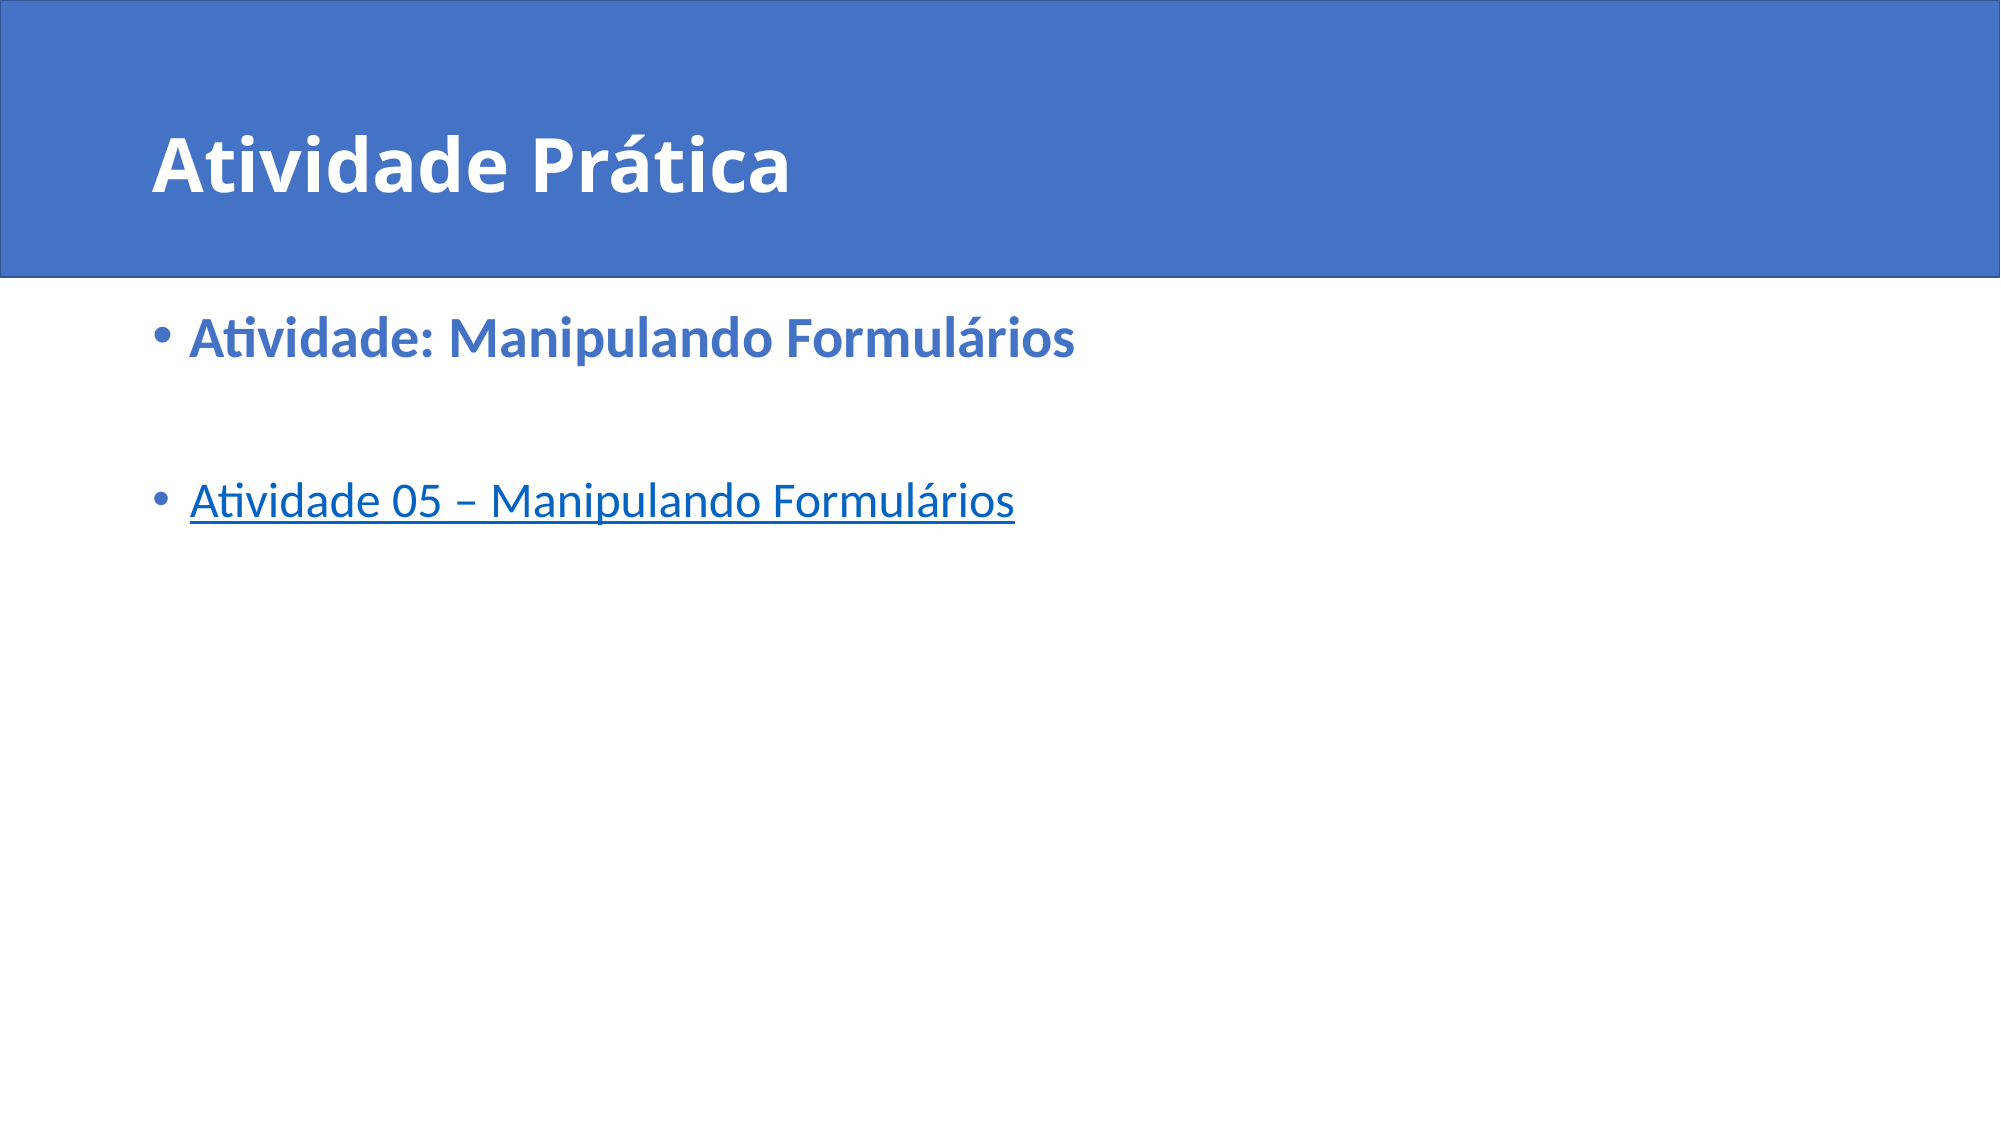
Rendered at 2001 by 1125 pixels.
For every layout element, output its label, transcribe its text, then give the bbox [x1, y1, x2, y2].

list Atividade: Manipulando Formulários Atividade 05 – Manipulando Formulários [137, 299, 2000, 1014]
title Atividade Prática [137, 59, 1863, 278]
text_box [0, 0, 2000, 278]
